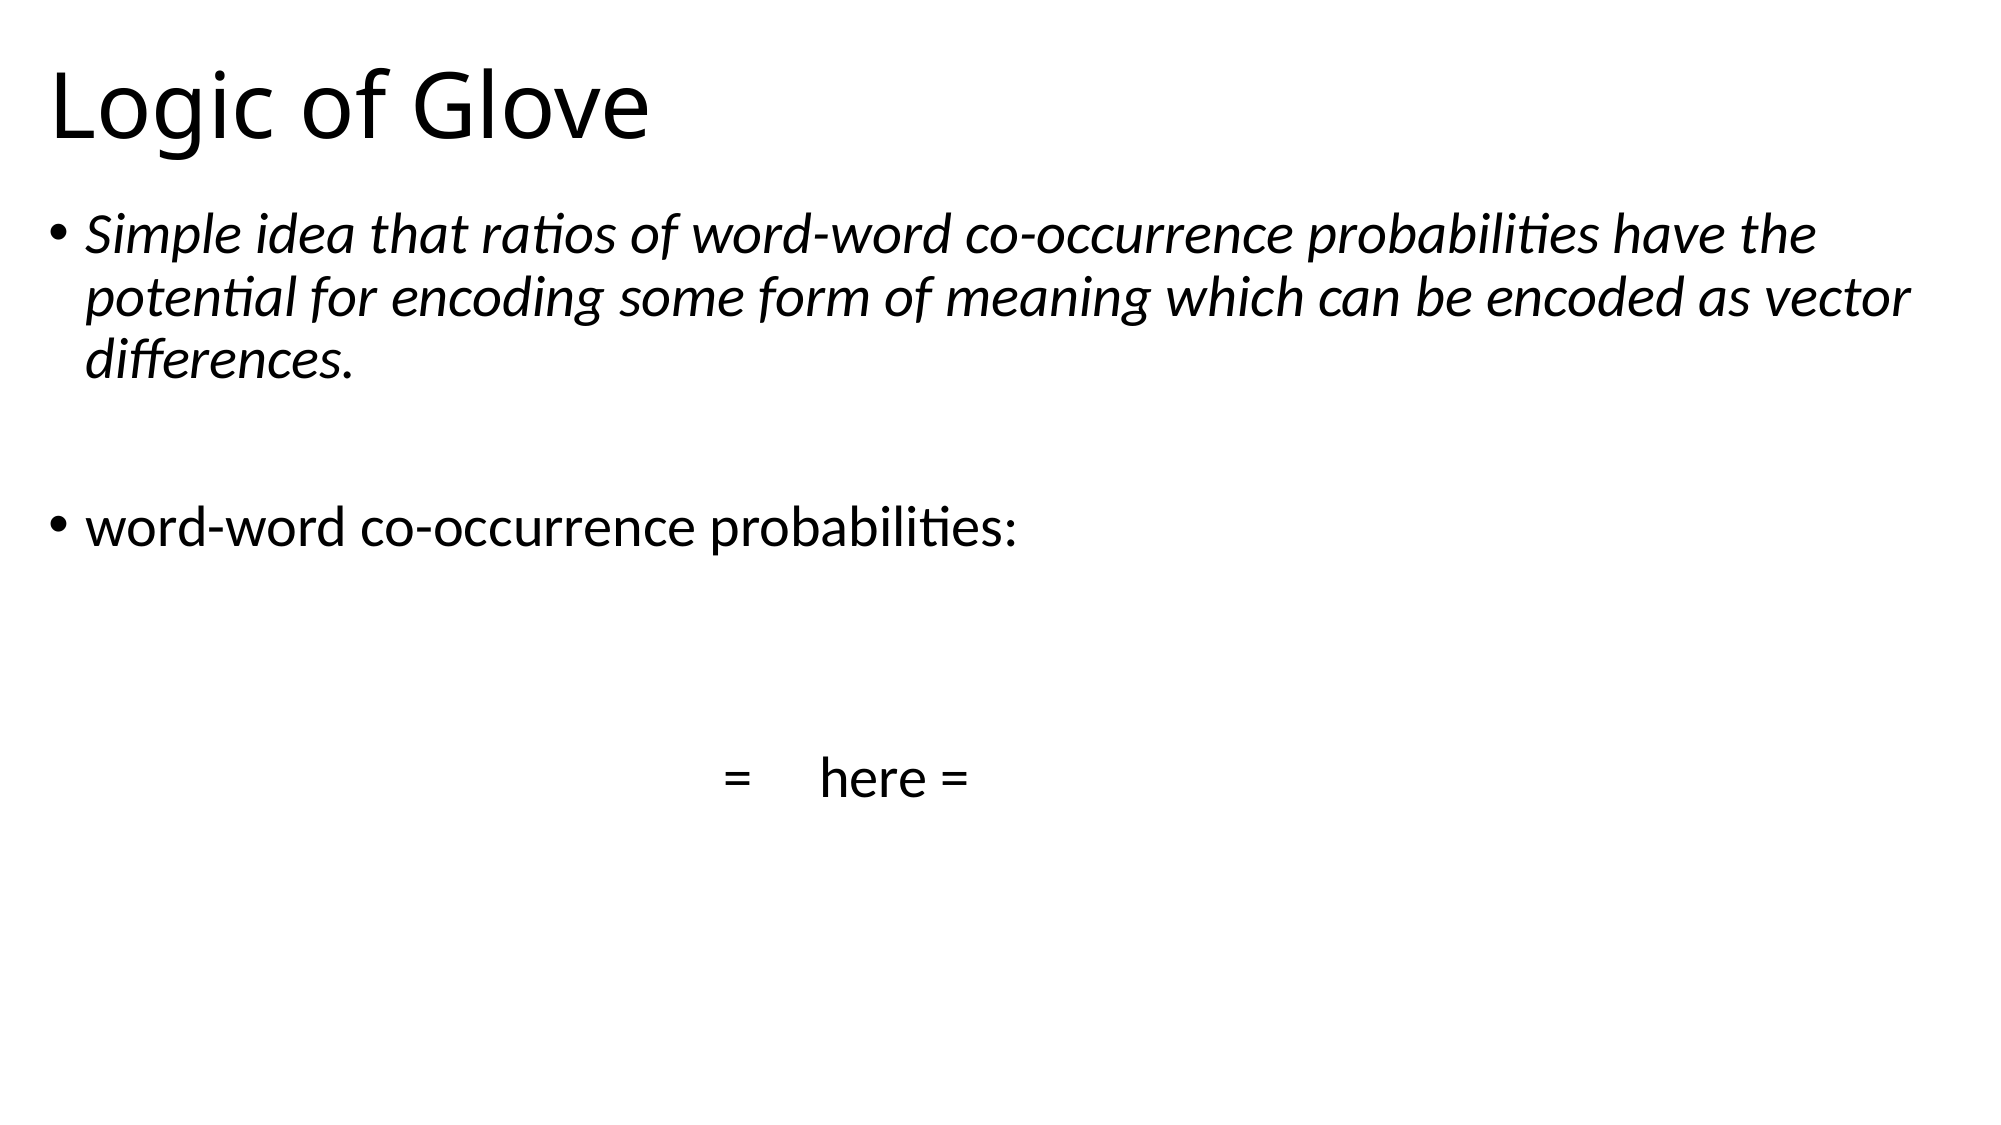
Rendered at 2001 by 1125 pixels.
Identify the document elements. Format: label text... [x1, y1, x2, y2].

title Logic of Glove [33, 0, 1759, 218]
